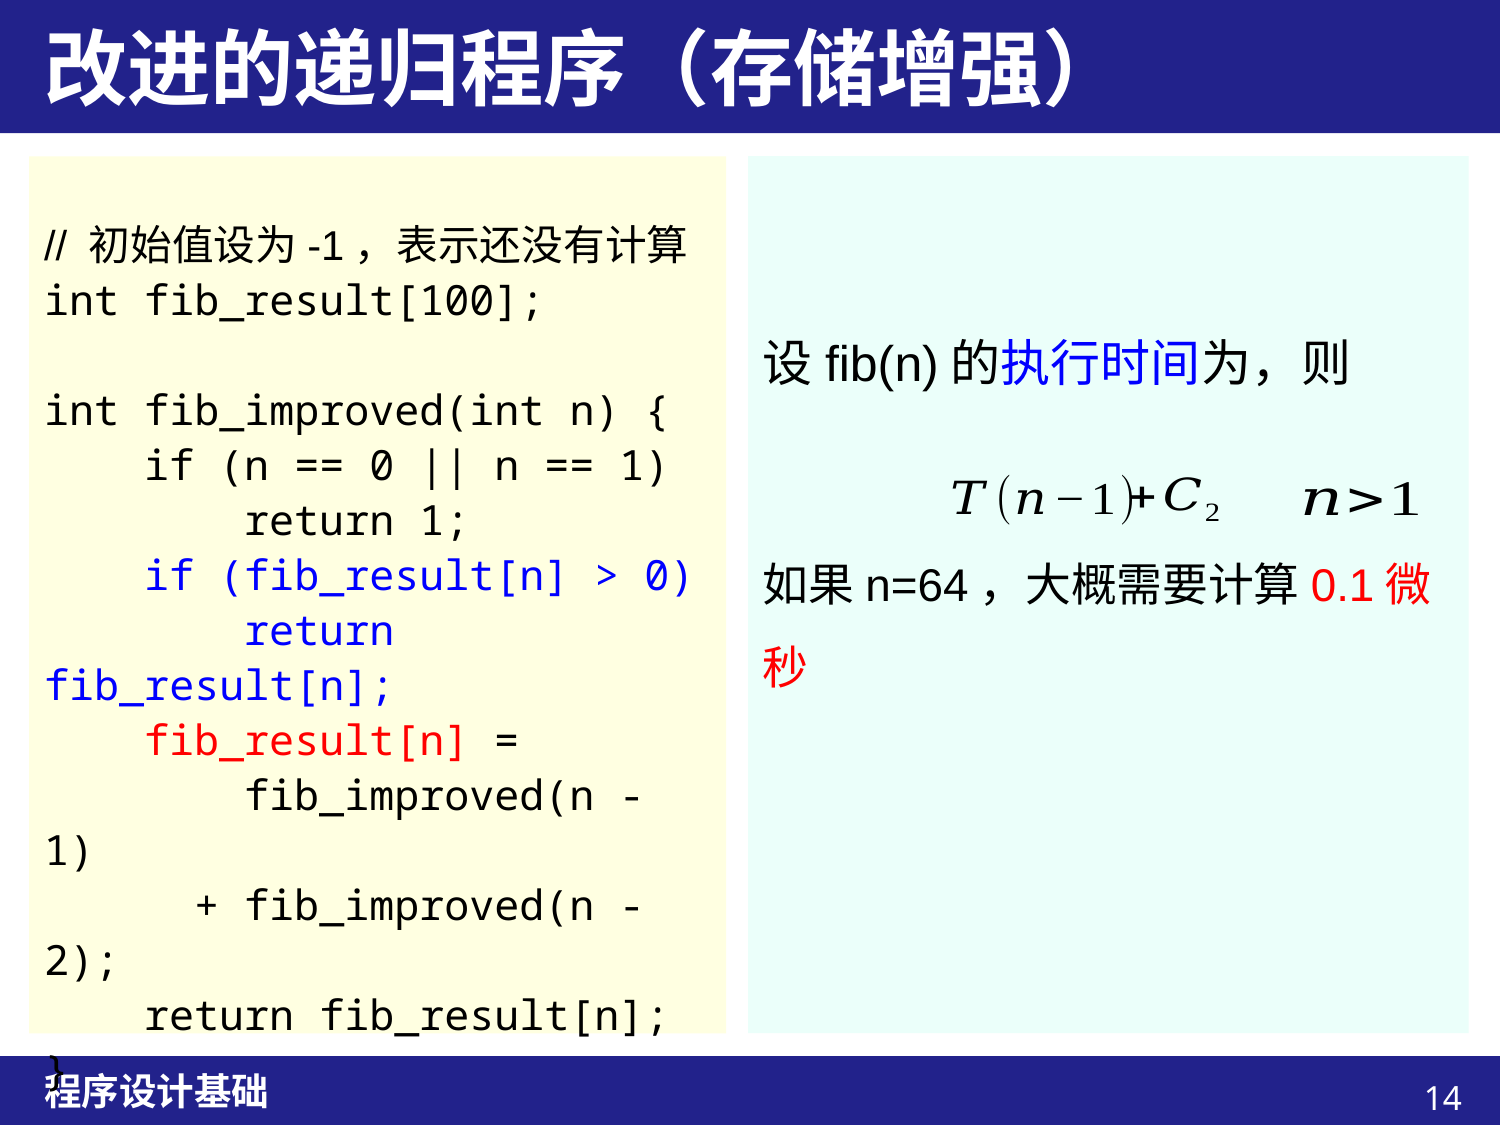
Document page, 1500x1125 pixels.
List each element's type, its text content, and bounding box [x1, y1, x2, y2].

title 改进的递归程序（存储增强） [29, 0, 1469, 134]
list // 初始值设为-1，表示还没有计算 int fib_result[100]; int fib_improved(int n) { if (n == 0 || n == 1) return 1; if (fib_result[n] > 0) return fib_result[n]; fib_result[n] = fib_improved(n - 1) + fib_improved(n - 2); return fib_result[n]; } [29, 156, 727, 1034]
text_box [746, 154, 1471, 1035]
